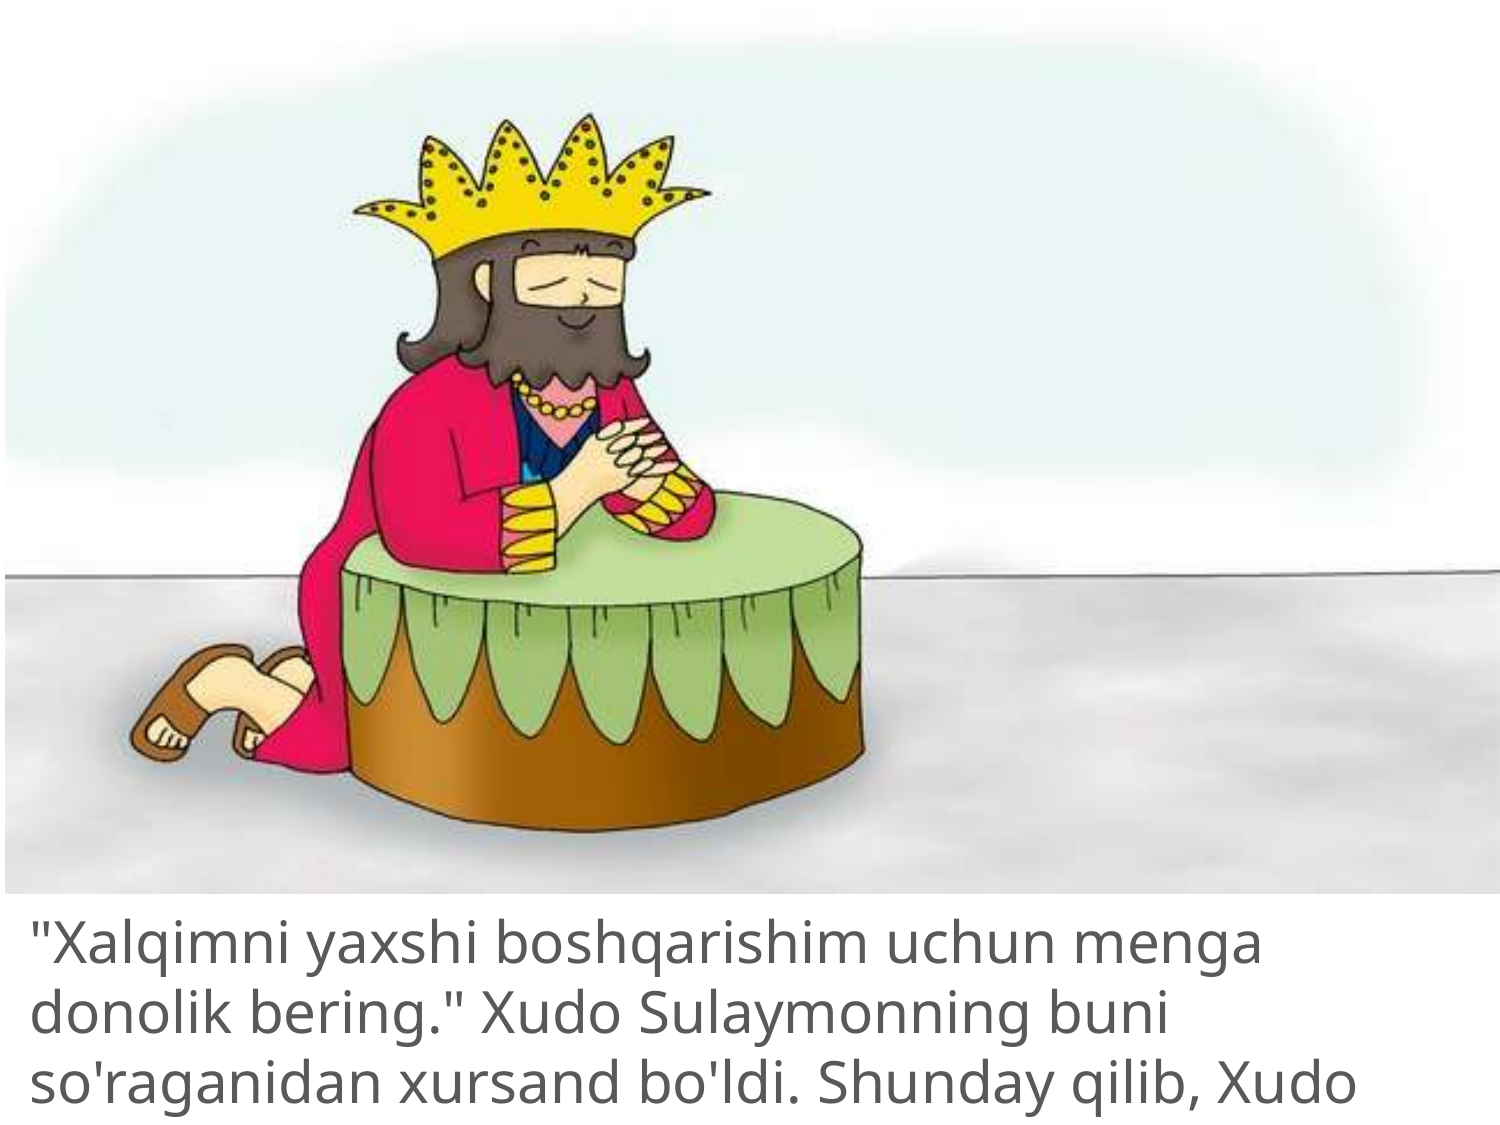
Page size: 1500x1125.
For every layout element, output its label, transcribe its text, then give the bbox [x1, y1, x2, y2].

picture [5, 6, 1500, 894]
text_box "Xalqimni yaxshi boshqarishim uchun menga donolik bering." Xudo Sulaymonning buni so'raganidan xursand bo'ldi. Shunday qilib, Xudo unga Sulaymon so'ragan narsani berdi. [14, 900, 1486, 1125]
